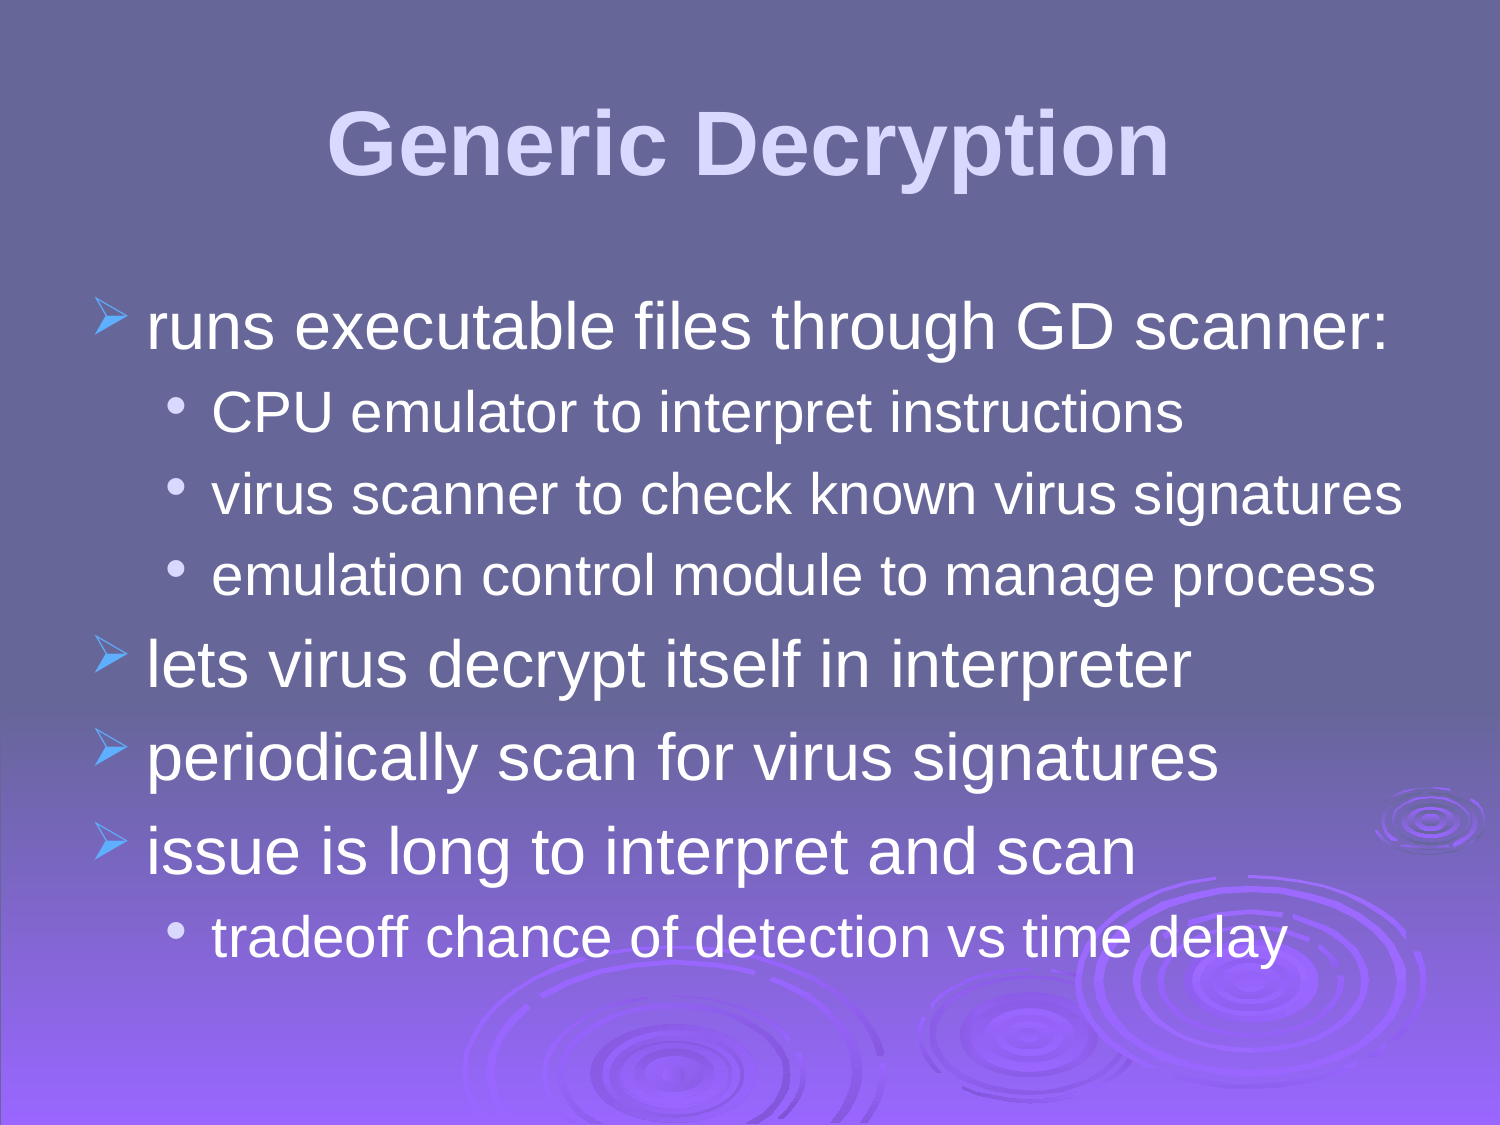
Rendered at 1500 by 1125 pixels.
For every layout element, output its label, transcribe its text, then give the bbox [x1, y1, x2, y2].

title Generic Decryption [74, 45, 1426, 233]
list runs executable files through GD scanner: CPU emulator to interpret instructions virus scanner to check known virus signatures emulation control module to manage process lets virus decrypt itself in interpreter periodically scan for virus signatures issue is long to interpret and scan tradeoff chance of detection vs time delay [74, 274, 1426, 1006]
